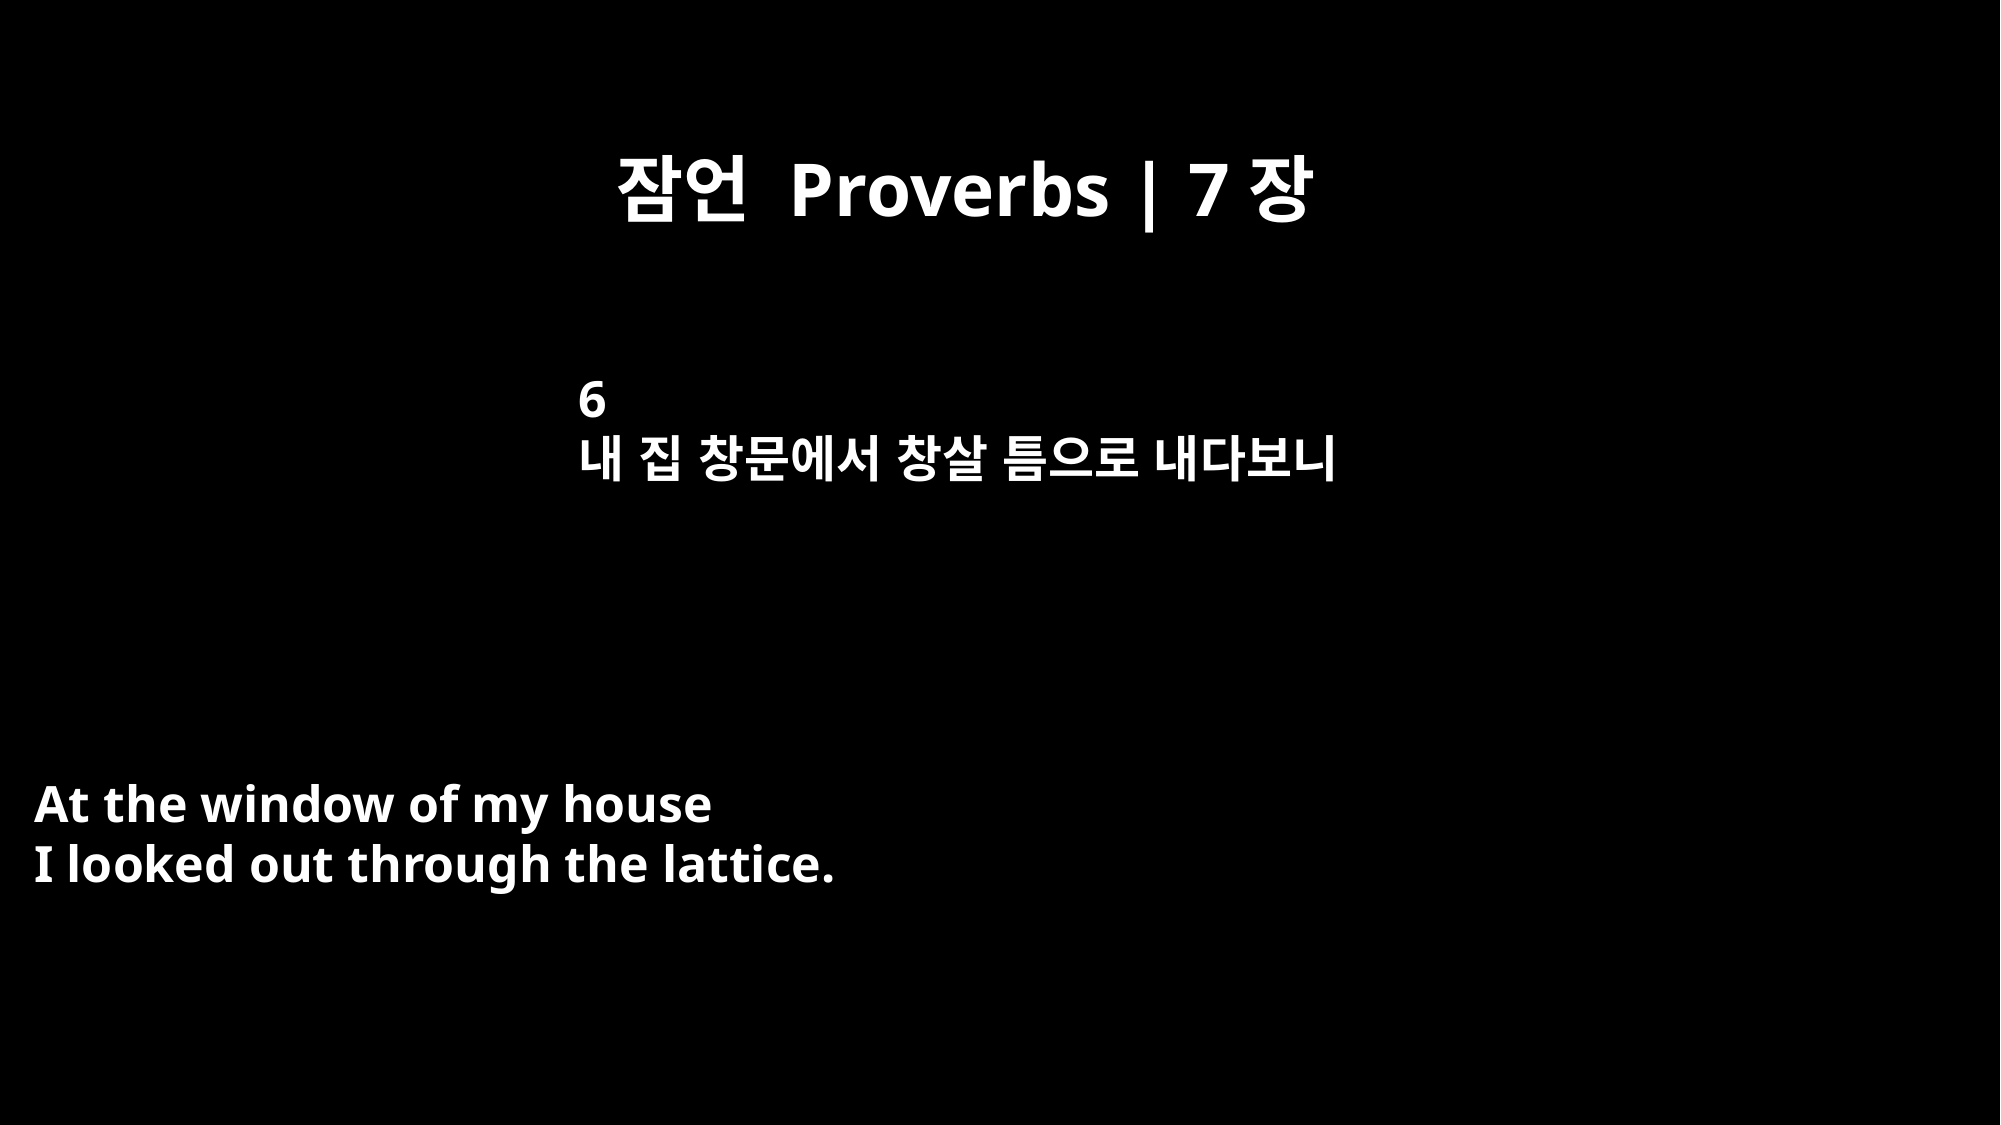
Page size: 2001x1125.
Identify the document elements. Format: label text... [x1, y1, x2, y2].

text_box At the window of my house I looked out through the lattice. [19, 764, 851, 900]
text_box 잠언 Proverbs | 7장 [601, 136, 1331, 239]
text_box 6 내 집 창문에서 창살 틈으로 내다보니 [563, 359, 1354, 495]
